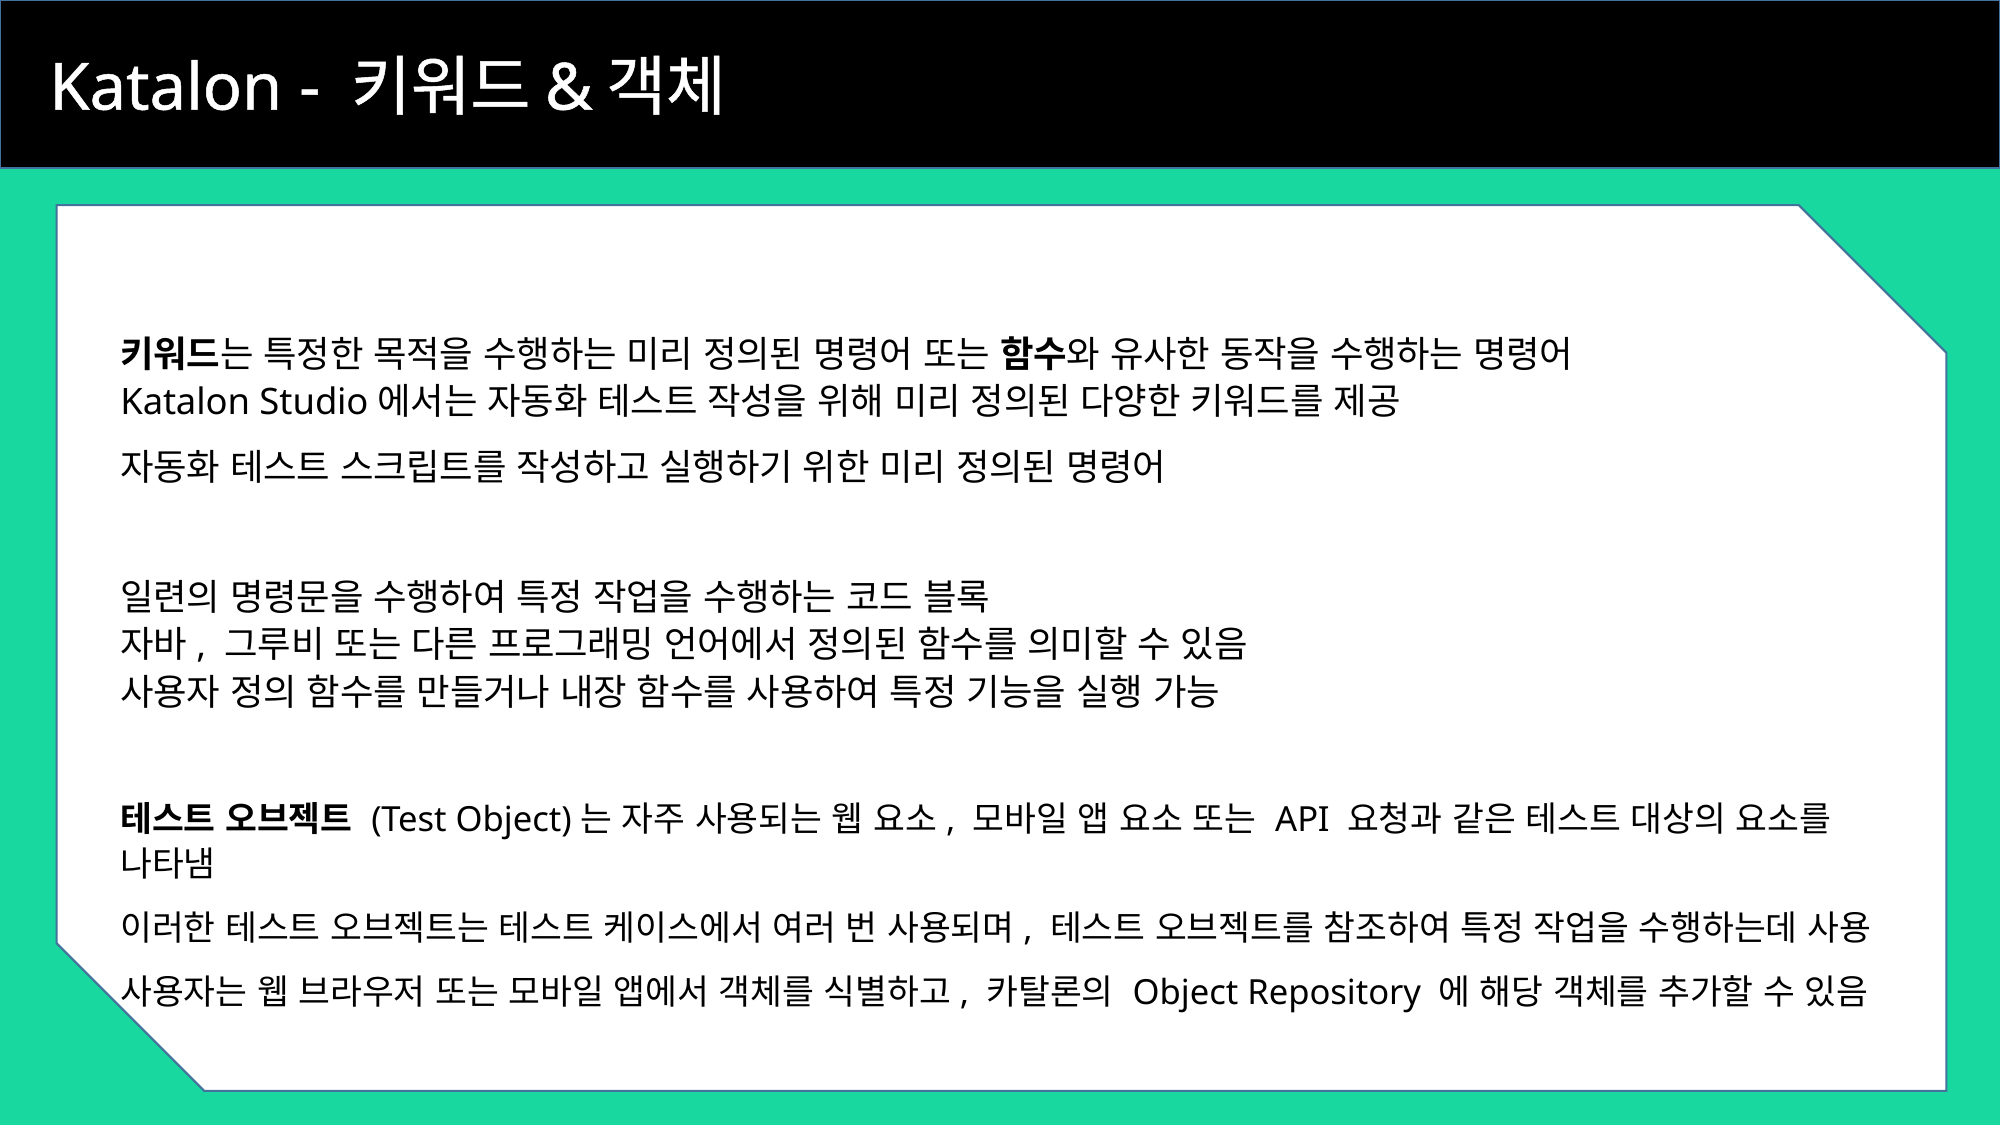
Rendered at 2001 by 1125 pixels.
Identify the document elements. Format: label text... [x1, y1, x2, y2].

text_box [55, 204, 1851, 994]
text_box [0, 0, 2000, 169]
title Katalon - 키워드&객체 [34, 33, 1207, 135]
subtitle 키워드는 특정한 목적을 수행하는 미리 정의된 명령어 또는 함수와 유사한 동작을 수행하는 명령어 Katalon Studio에서는 자동화 테스트 작성을 위해 미리 정의된 다양한 키워드를 제공 자동화 테스트 스크립트를 작성하고 실행하기 위한 미리 정의된 명령어 일련의 명령문을 수행하여 특정 작업을 수행하는 코드 블록 자바, 그루비 또는 다른 프로그래밍 언어에서 정의된 함수를 의미할 수 있음 사용자 정의 함수를 만들거나 내장 함수를 사용하여 특정 기능을 실행 가능 테스트 오브젝트 (Test Object)는 자주 사용되는 웹 요소, 모바일 앱 요소 또는 API 요청과 같은 테스트 대상의 요소를 나타냄 이러한 테스트 오브젝트는 테스트 케이스에서 여러 번 사용되며, 테스트 오브젝트를 참조하여 특정 작업을 수행하는데 사용 사용자는 웹 브라우저 또는 모바일 앱에서 객체를 식별하고, 카탈론의 Object Repository 에 해당 객체를 추가할 수 있음 [105, 255, 1934, 1027]
text_box [138, 338, 1948, 1092]
